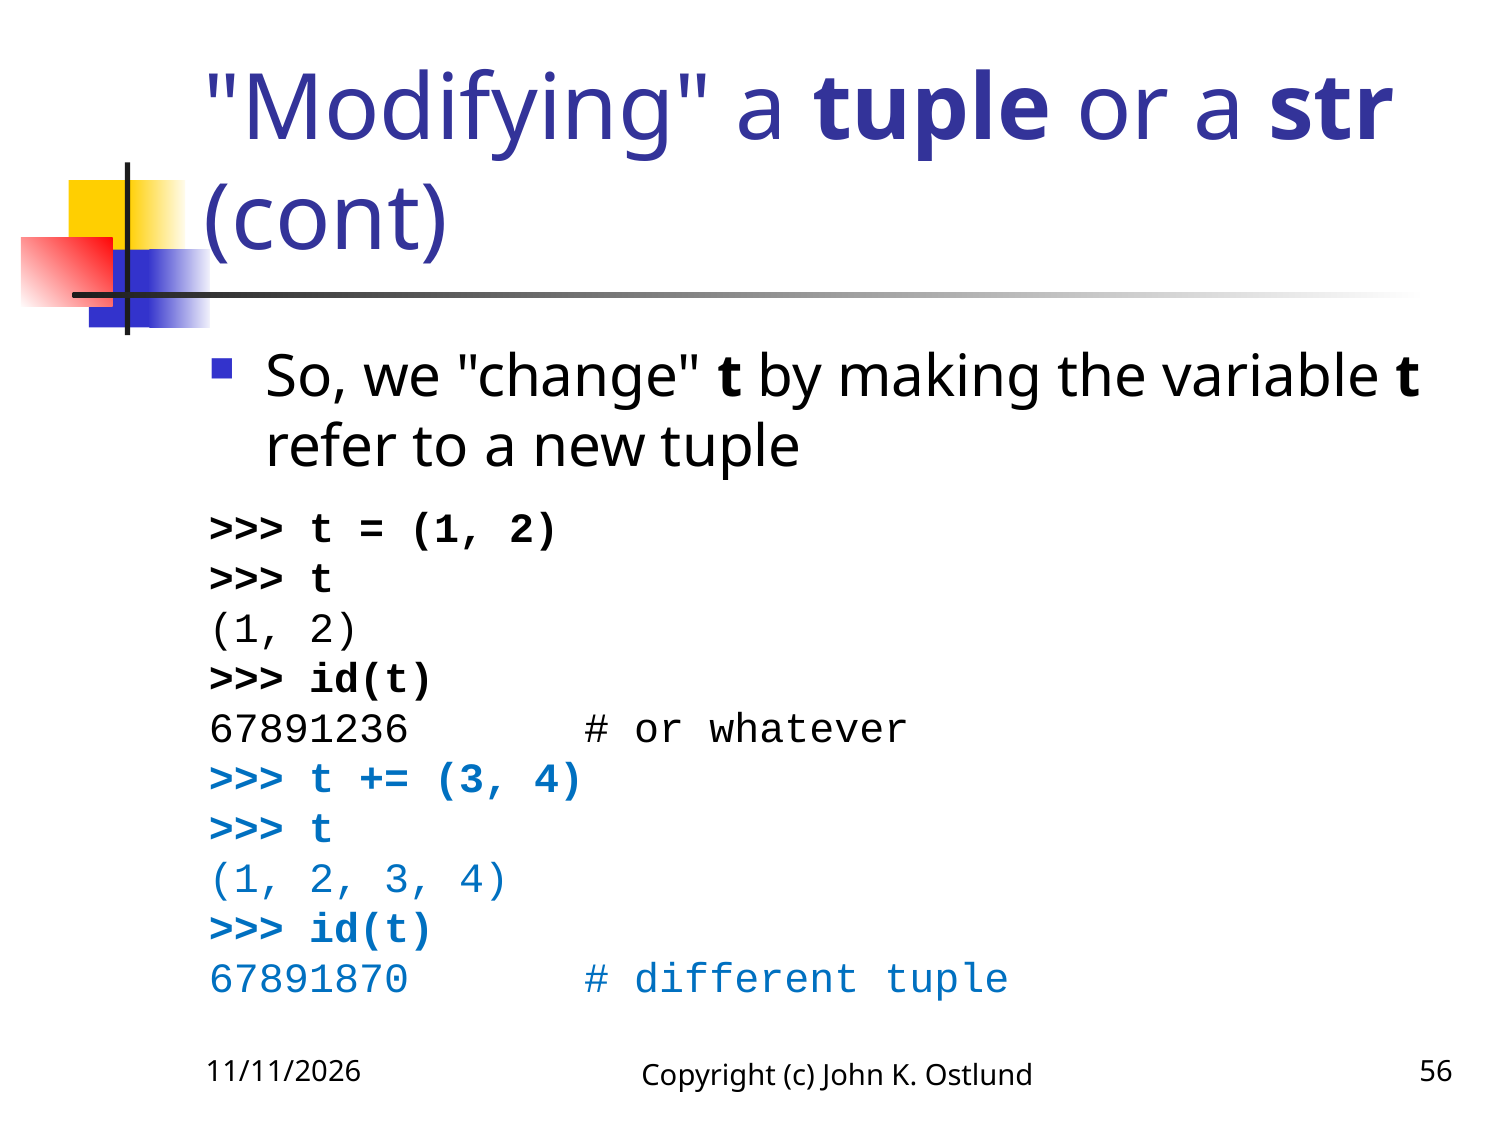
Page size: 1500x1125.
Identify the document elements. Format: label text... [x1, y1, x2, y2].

footer Copyright (c) John K. Ostlund [599, 1023, 1076, 1100]
list So, we "change" t by making the variable t refer to a new tuple >>> t = (1, 2) >>> t (1, 2) >>> id(t) 67891236 # or whatever >>> t += (3, 4) >>> t (1, 2, 3, 4) >>> id(t) 67891870 # different tuple [193, 331, 1469, 1006]
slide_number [190, 1023, 504, 1100]
slide_number 56 [1154, 1023, 1468, 1100]
title "Modifying" a tuple or a str (cont) [188, 35, 1468, 275]
